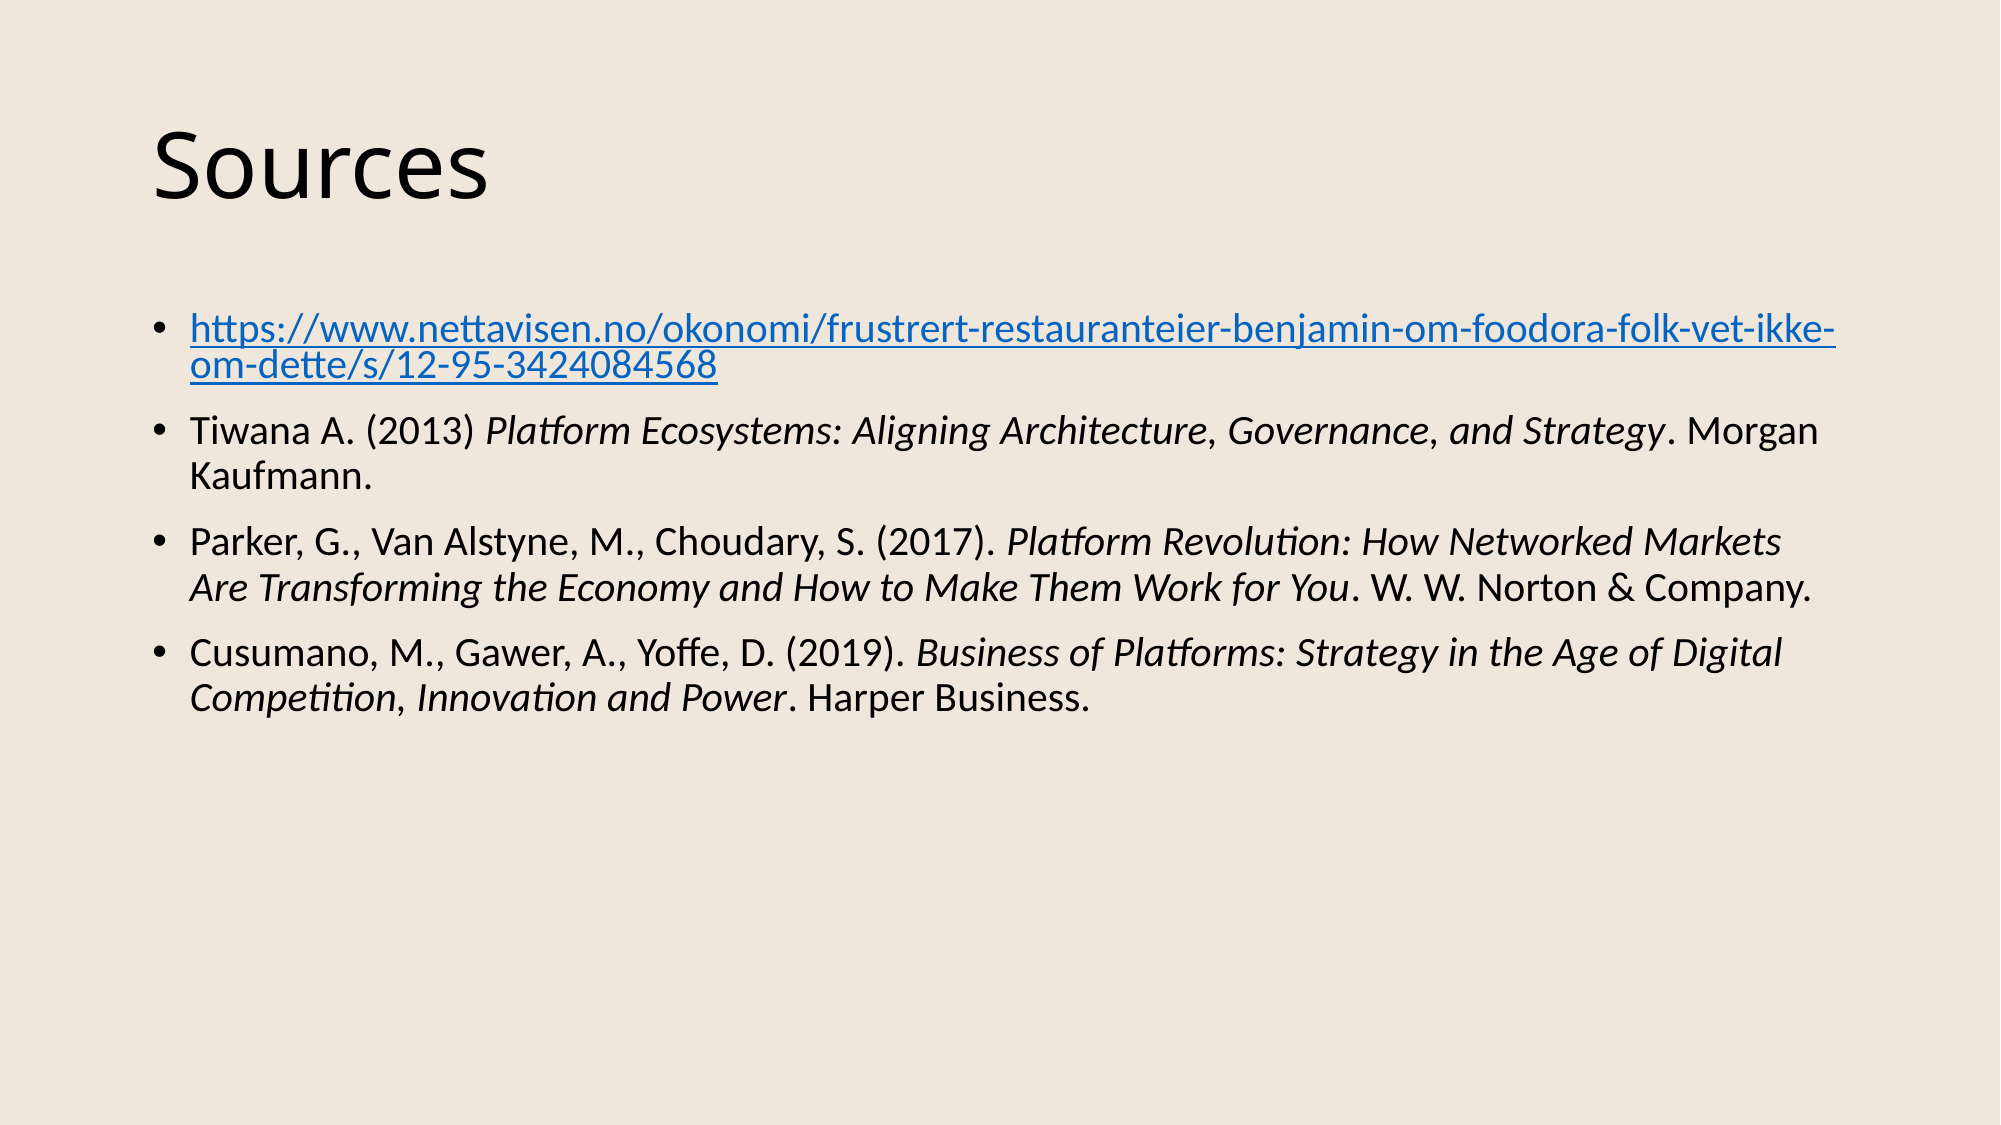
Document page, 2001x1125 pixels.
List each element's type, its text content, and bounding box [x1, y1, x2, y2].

list https://www.nettavisen.no/okonomi/frustrert-restauranteier-benjamin-om-foodora-folk-vet-ikke-om-dette/s/12-95-3424084568 Tiwana A. (2013) Platform Ecosystems: Aligning Architecture, Governance, and Strategy. Morgan Kaufmann. Parker, G., Van Alstyne, M., Choudary, S. (2017). Platform Revolution: How Networked Markets Are Transforming the Economy and How to Make Them Work for You. W. W. Norton & Company. Cusumano, M., Gawer, A., Yoffe, D. (2019). Business of Platforms: Strategy in the Age of Digital Competition, Innovation and Power. Harper Business. [137, 299, 1863, 1014]
title Sources [137, 59, 1863, 278]
